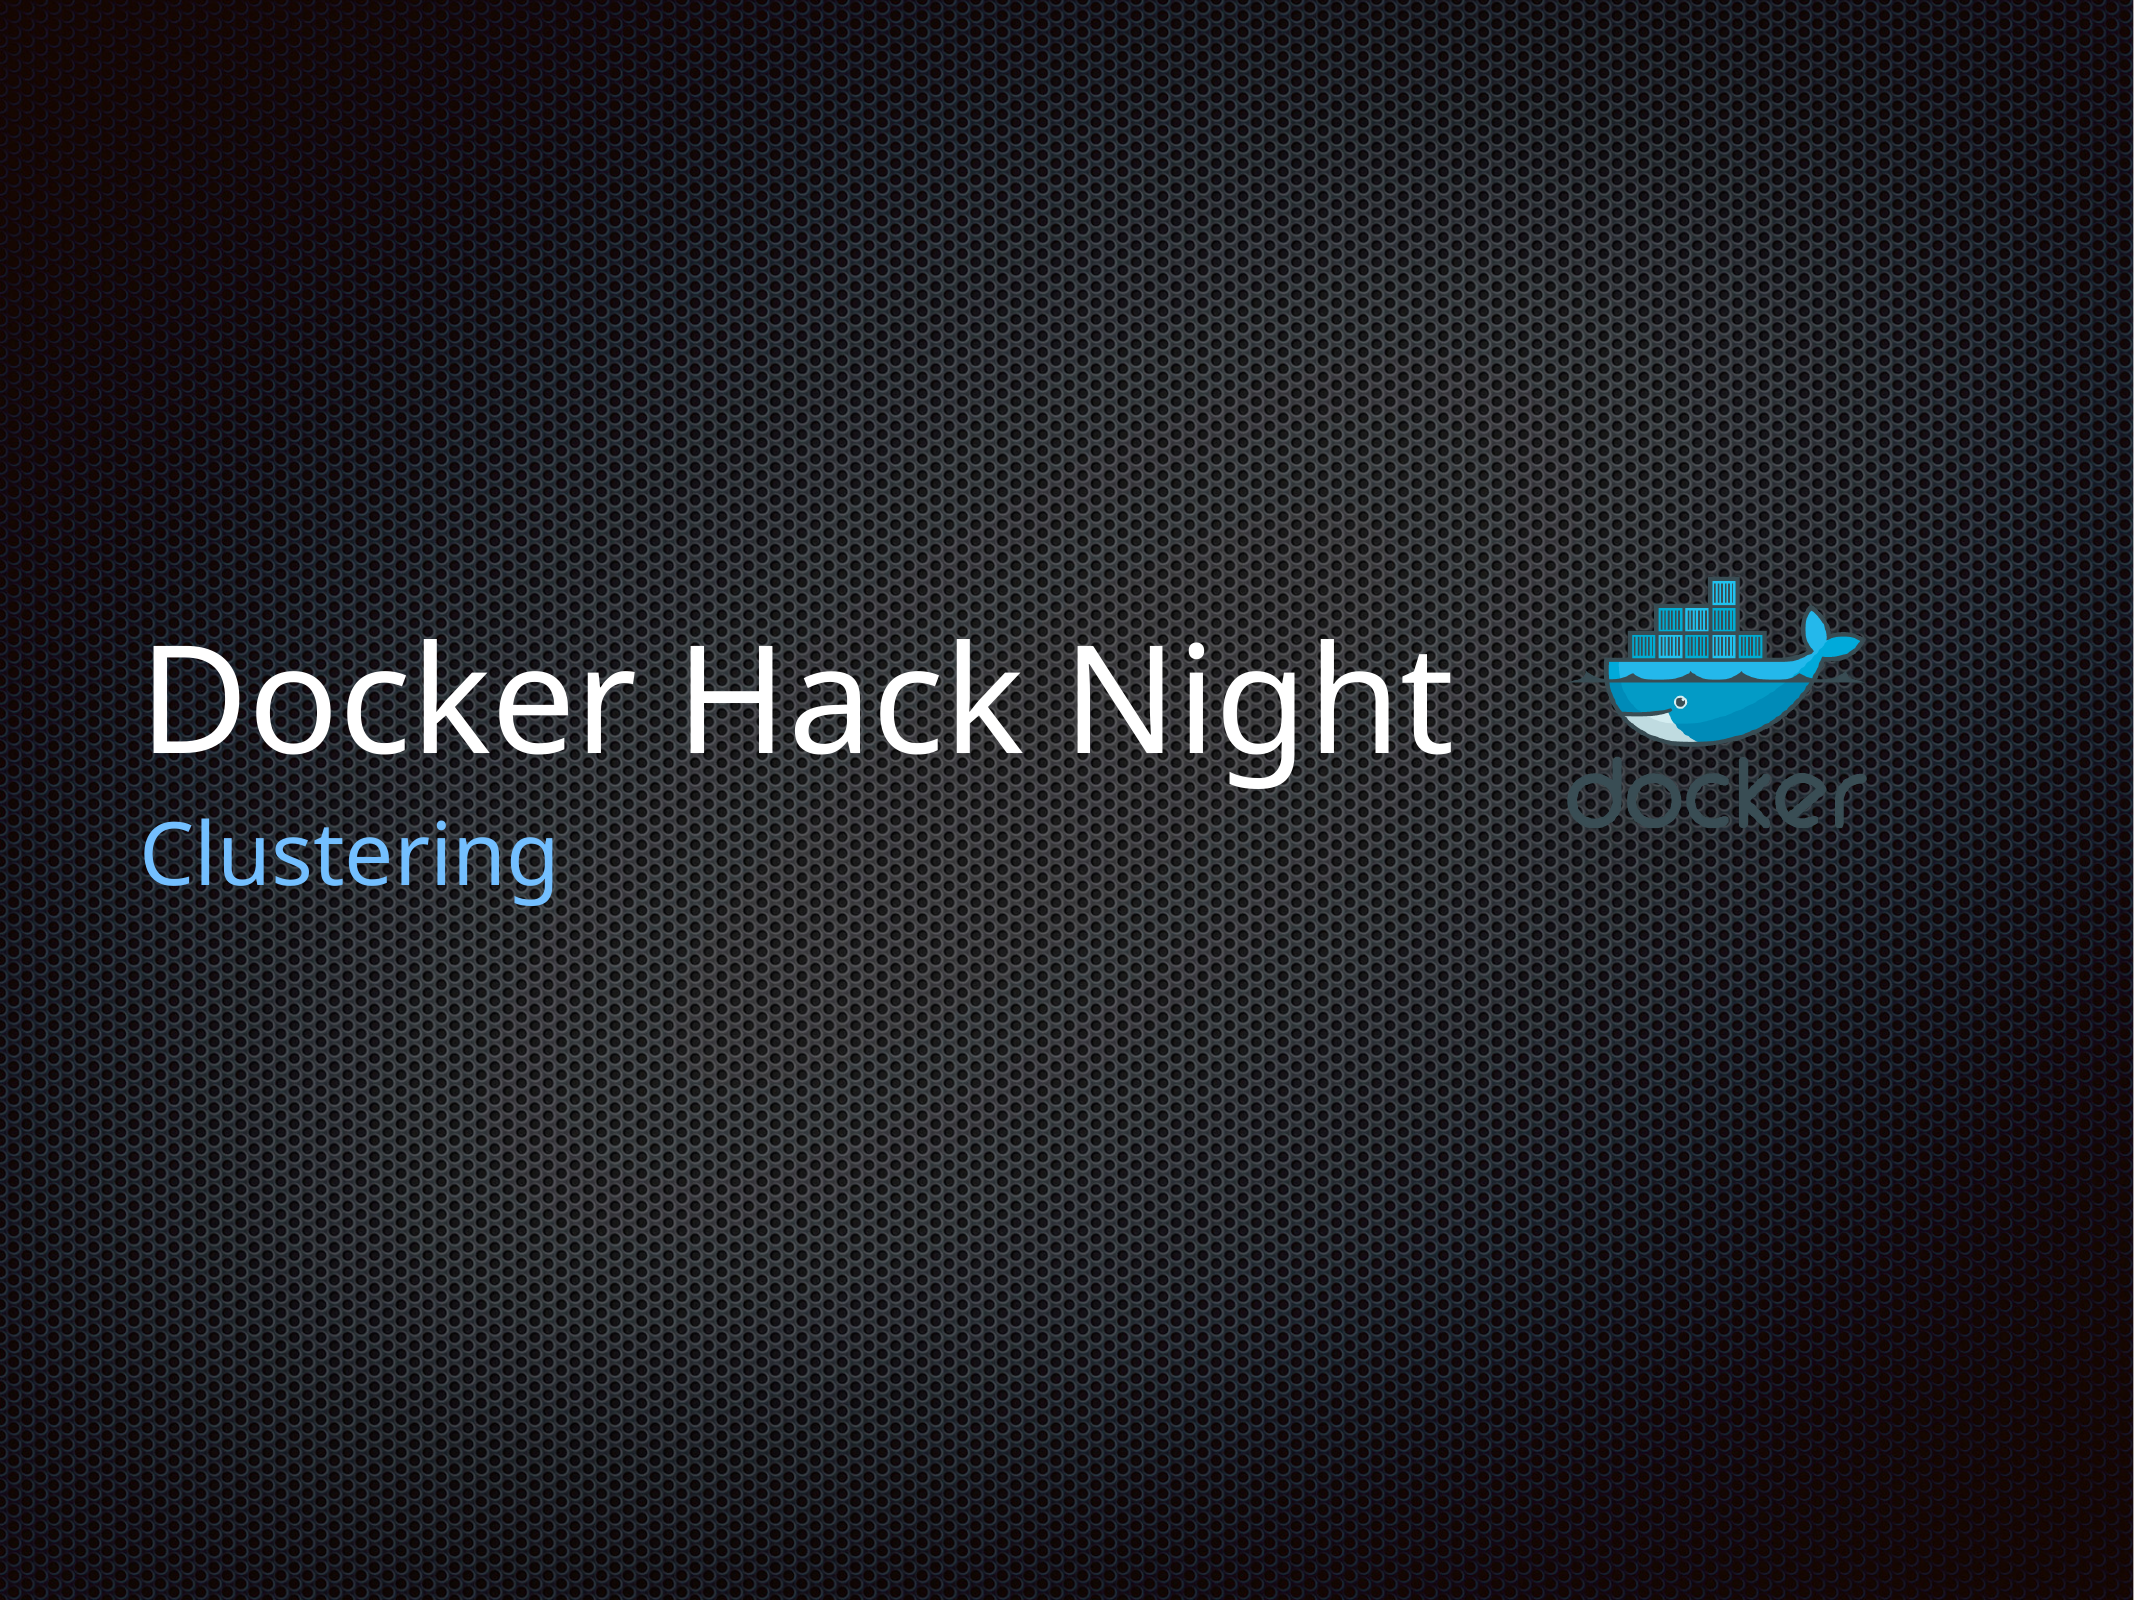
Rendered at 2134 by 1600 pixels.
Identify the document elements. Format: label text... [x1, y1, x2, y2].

list Clustering [139, 797, 1995, 1057]
title Docker Hack Night [139, 207, 1995, 784]
picture [0, 0, 2134, 1600]
